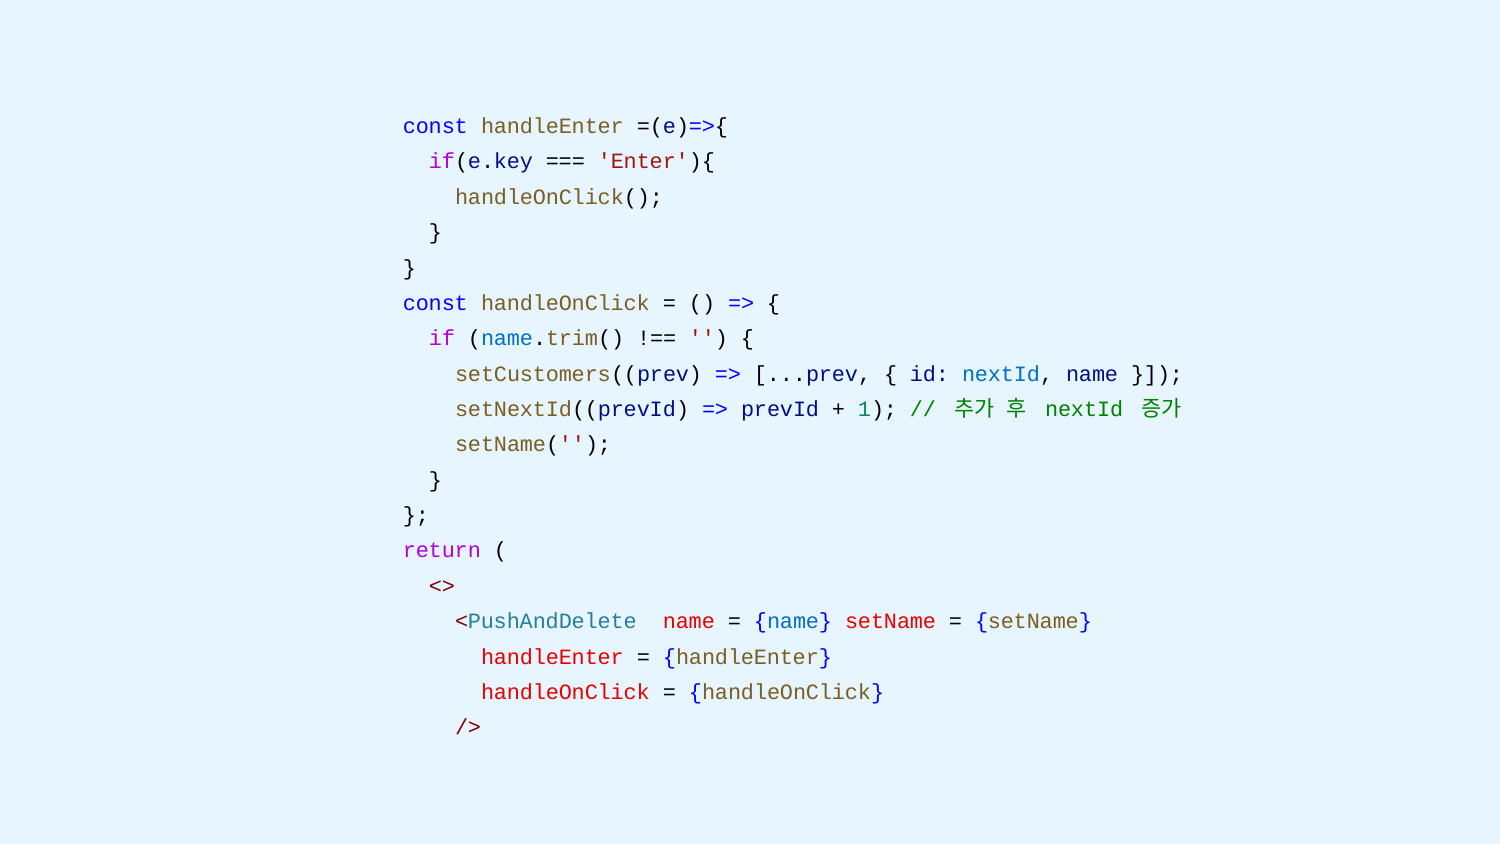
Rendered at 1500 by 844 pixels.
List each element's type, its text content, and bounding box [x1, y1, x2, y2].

text_box const handleEnter =(e)=>{ if(e.key === 'Enter'){ handleOnClick(); } } const handleOnClick = () => { if (name.trim() !== '') { setCustomers((prev) => [...prev, { id: nextId, name }]); setNextId((prevId) => prevId + 1); // 추가 후 nextId 증가 setName(''); } }; return ( <> <PushAndDelete name = {name} setName = {setName} handleEnter = {handleEnter} handleOnClick = {handleOnClick} /> [362, 87, 1240, 755]
